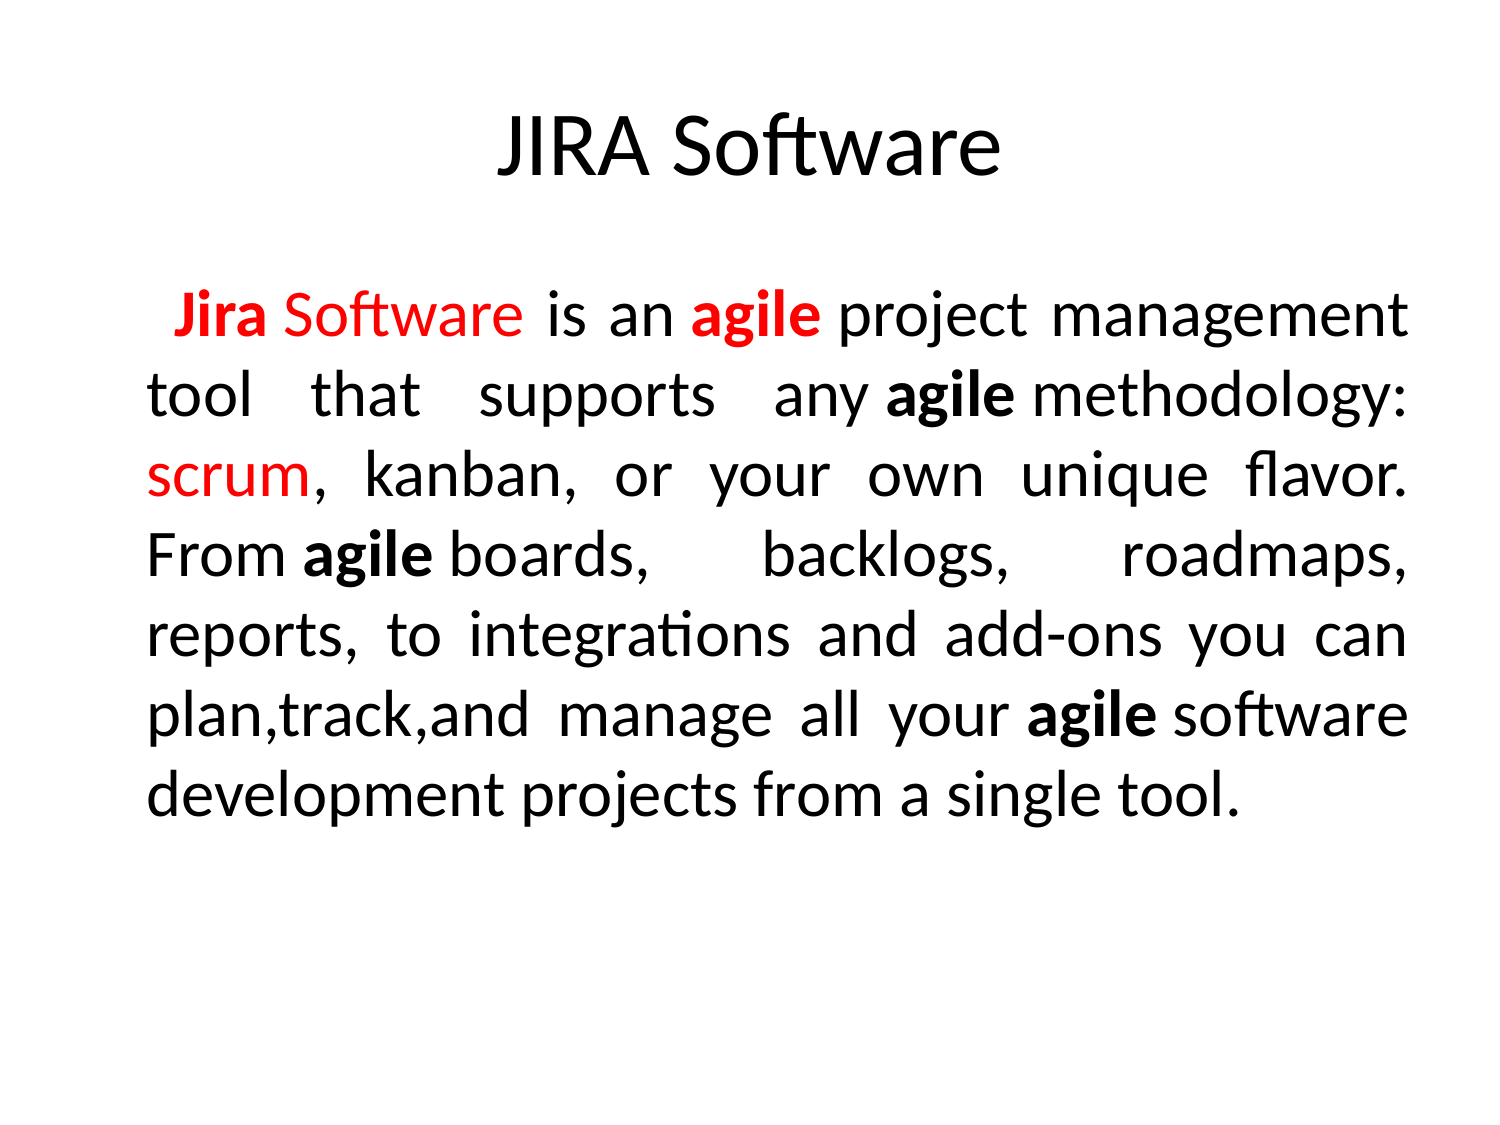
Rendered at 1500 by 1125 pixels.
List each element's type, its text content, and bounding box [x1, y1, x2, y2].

list Jira Software is an agile project management tool that supports any agile methodology: scrum, kanban, or your own unique flavor. From agile boards, backlogs, roadmaps, reports, to integrations and add-ons you can plan,track,and manage all your agile software development projects from a single tool. [75, 262, 1425, 1005]
title JIRA Software [75, 45, 1425, 233]
